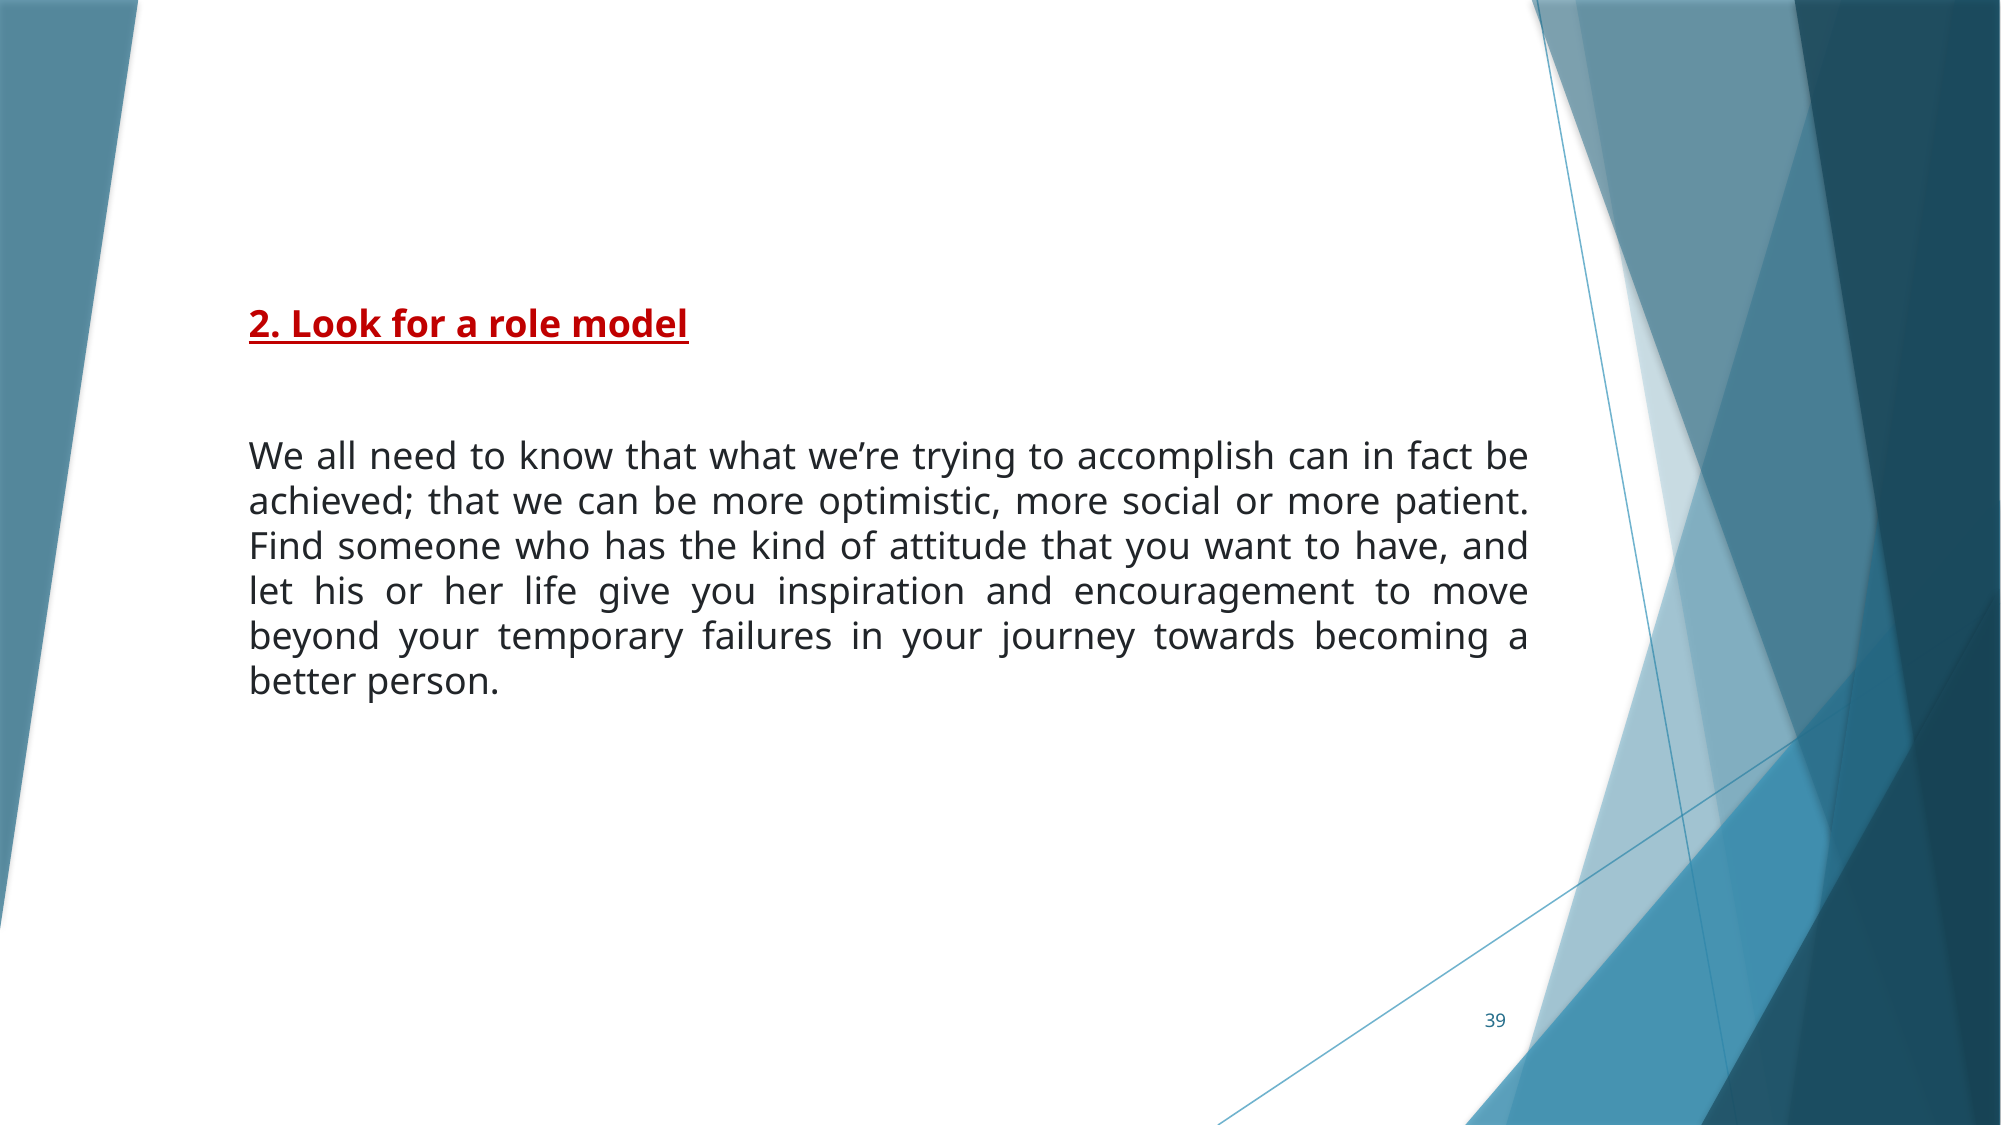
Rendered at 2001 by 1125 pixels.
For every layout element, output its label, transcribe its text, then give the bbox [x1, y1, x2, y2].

slide_number 39 [1409, 991, 1522, 1051]
subtitle 2. Look for a role model We all need to know that what we’re trying to accomplish can in fact be achieved; that we can be more optimistic, more social or more patient. Find someone who has the kind of attitude that you want to have, and let his or her life give you inspiration and encouragement to move beyond your temporary failures in your journey towards becoming a better person. [233, 292, 1546, 807]
